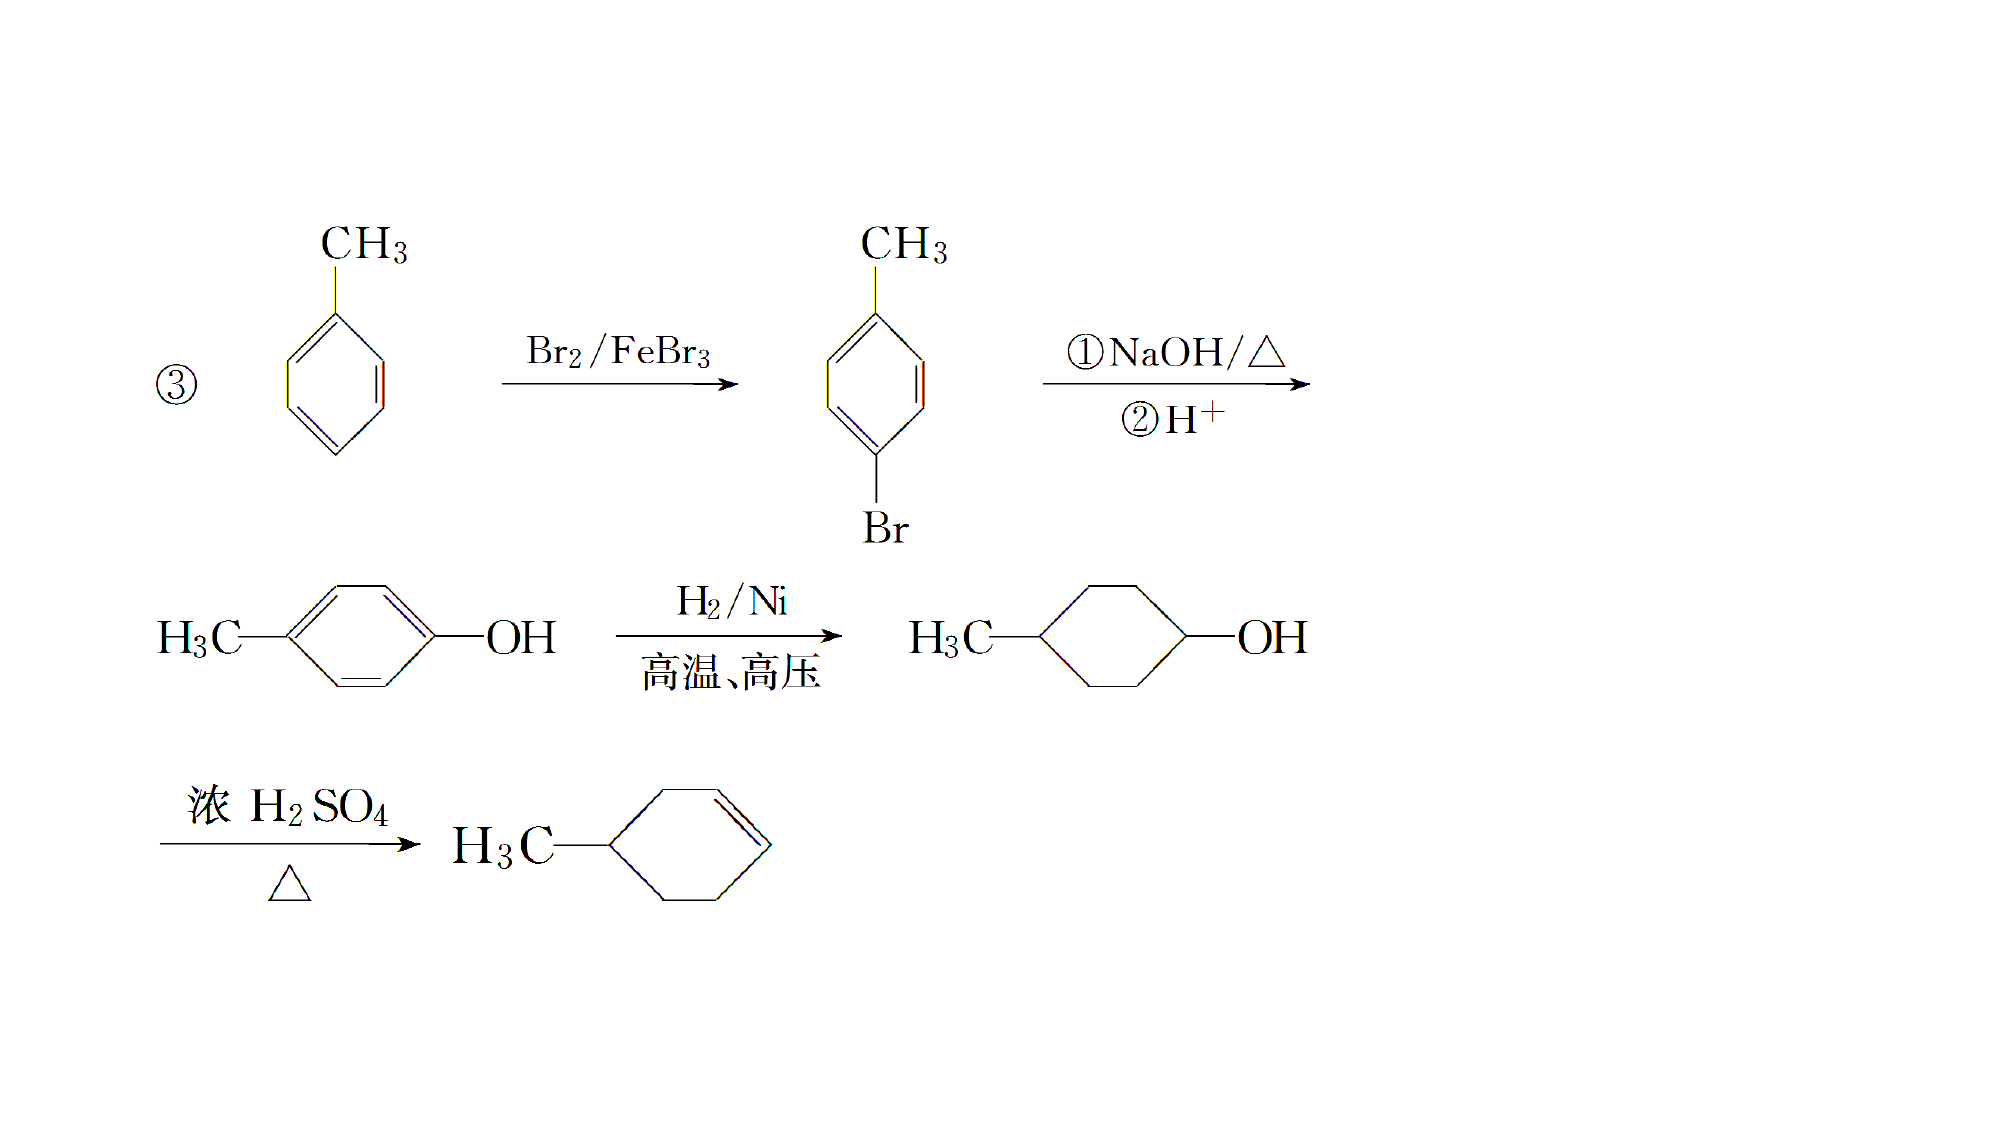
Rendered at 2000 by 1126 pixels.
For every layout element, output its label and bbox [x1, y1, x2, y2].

picture [154, 572, 1319, 694]
picture [154, 776, 774, 906]
picture [154, 219, 1312, 546]
